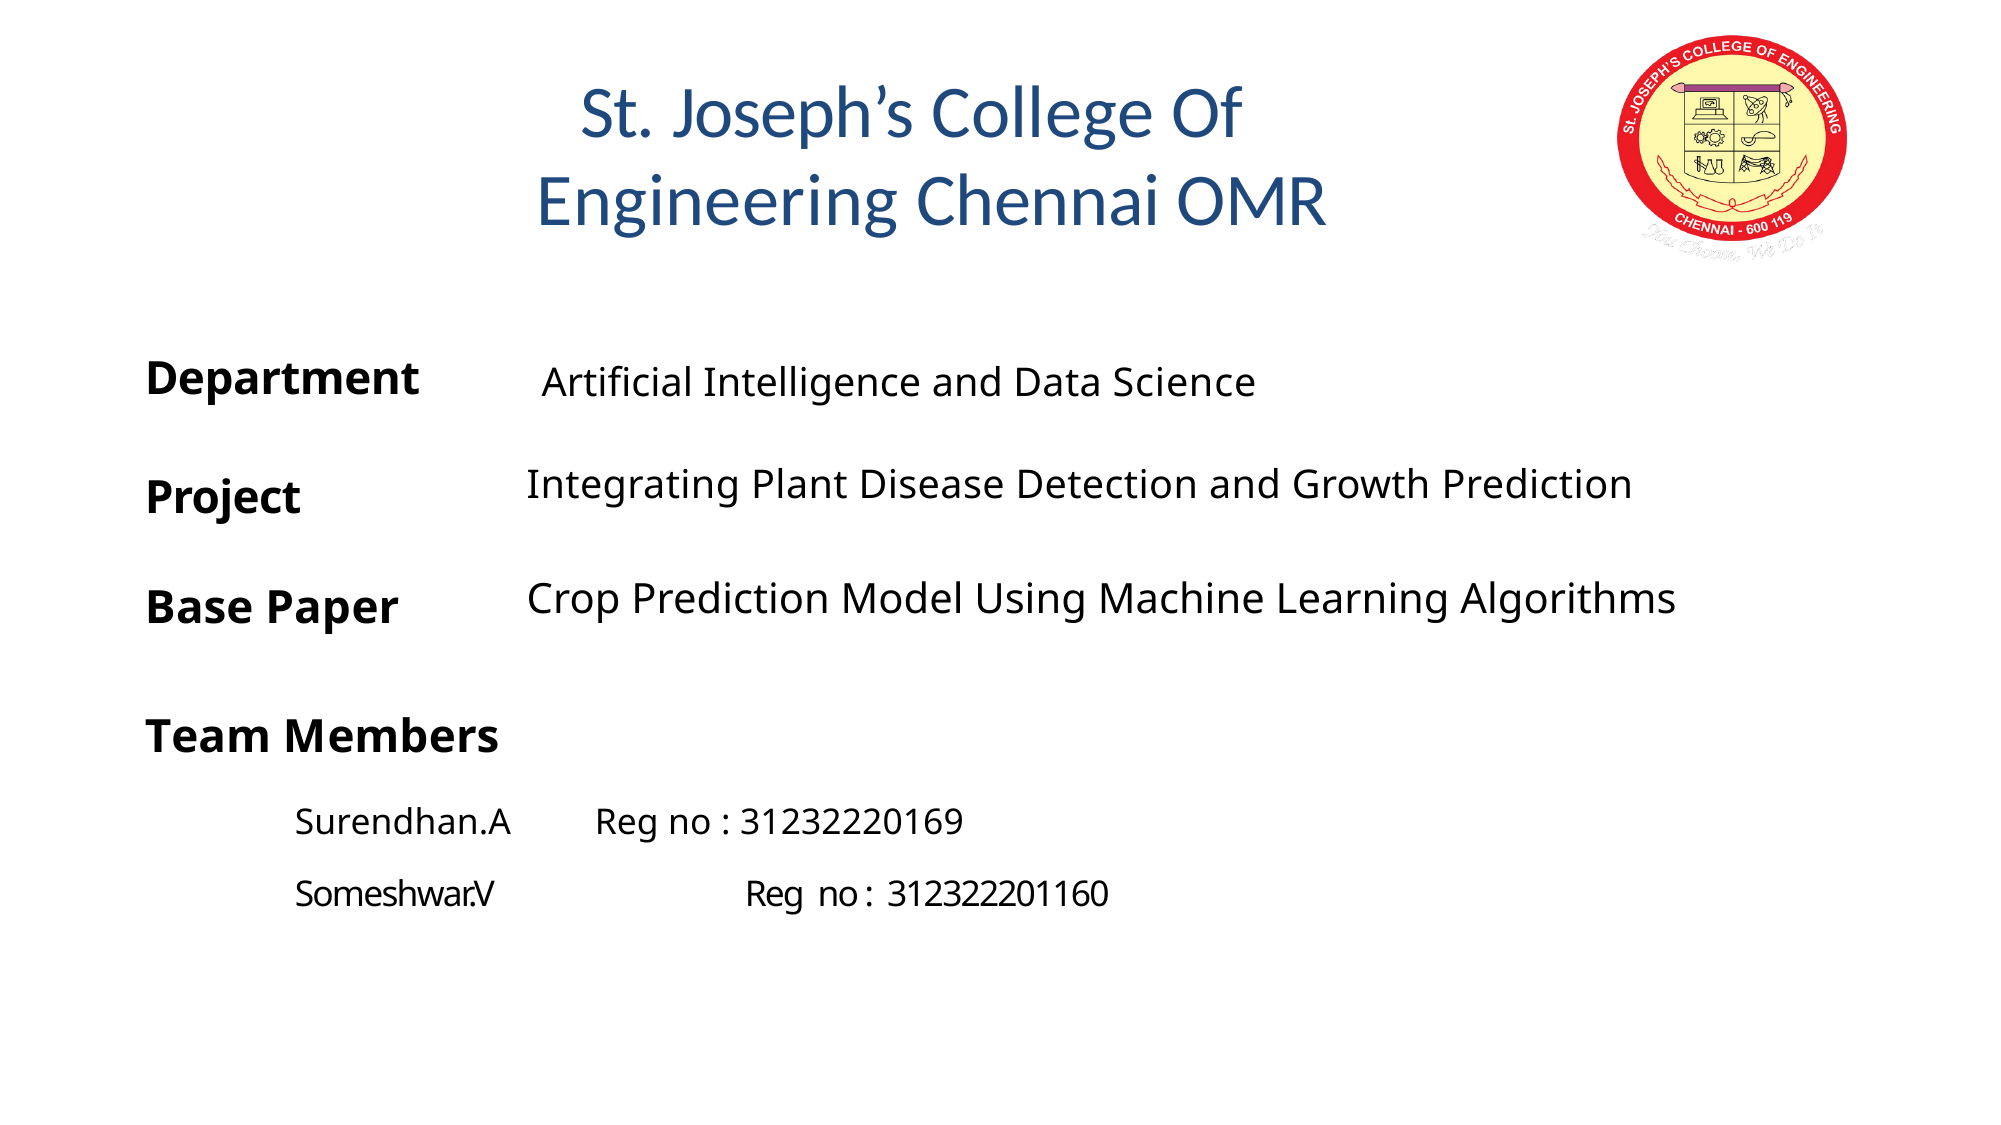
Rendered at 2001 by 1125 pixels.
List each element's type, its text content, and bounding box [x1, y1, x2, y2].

text_box Department Project Base Paper [143, 347, 438, 633]
text_box Integrating Plant Disease Detection and Growth Prediction Crop Prediction Model Using Machine Learning Algorithms [525, 449, 1755, 622]
text_box Team Members Surendhan.A Reg no : 31232220169 Someshwar.V Reg no : 312322201160 [143, 678, 1276, 914]
picture [1617, 35, 1847, 262]
title St. Joseph’s College Of Engineering Chennai OMR [501, 54, 1499, 246]
text_box Artificial Intelligence and Data Science [540, 355, 1276, 405]
